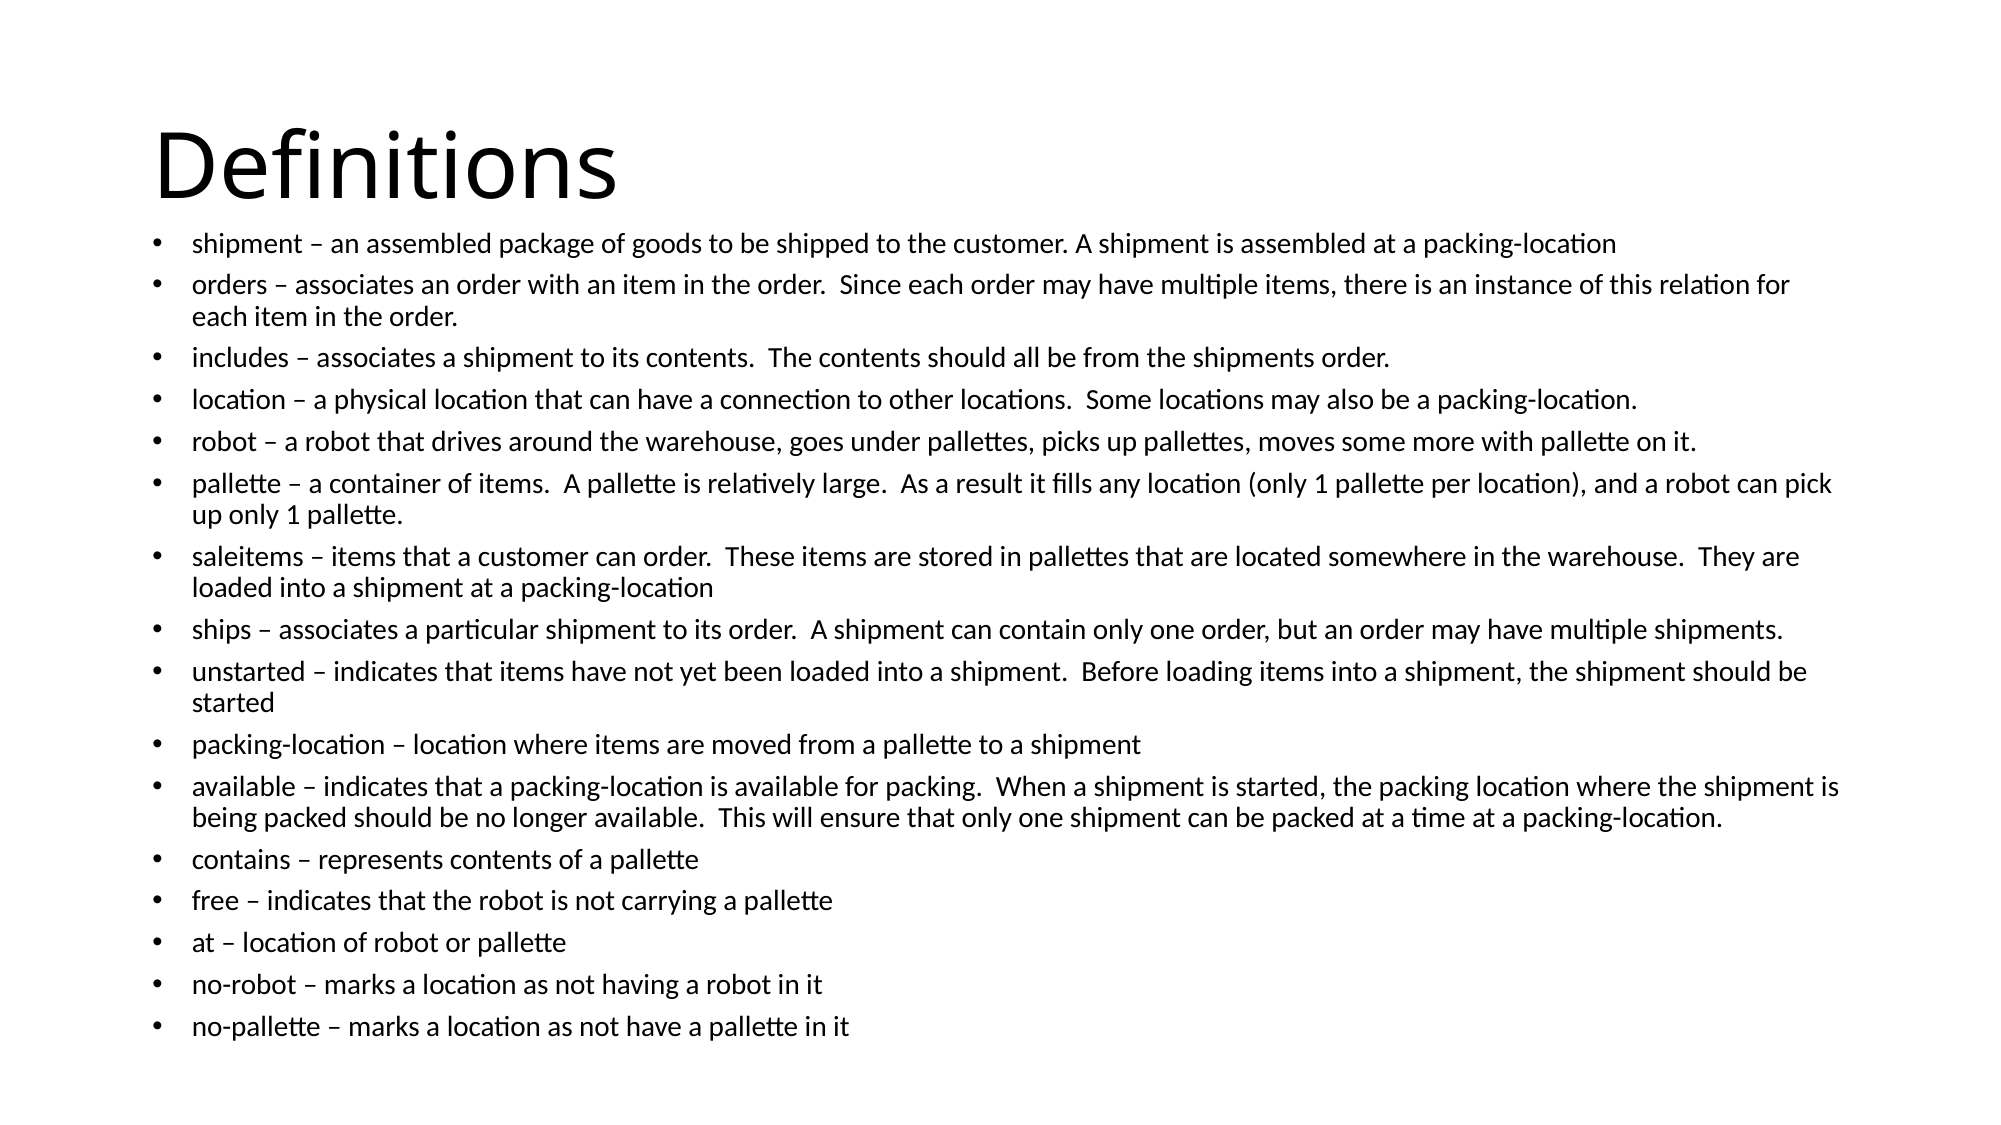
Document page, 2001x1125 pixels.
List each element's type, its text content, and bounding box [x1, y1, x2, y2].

title Definitions [137, 59, 1863, 220]
list shipment – an assembled package of goods to be shipped to the customer. A shipment is assembled at a packing-location orders – associates an order with an item in the order. Since each order may have multiple items, there is an instance of this relation for each item in the order. includes – associates a shipment to its contents. The contents should all be from the shipments order. location – a physical location that can have a connection to other locations. Some locations may also be a packing-location. robot – a robot that drives around the warehouse, goes under pallettes, picks up pallettes, moves some more with pallette on it. pallette – a container of items. A pallette is relatively large. As a result it fills any location (only 1 pallette per location), and a robot can pick up only 1 pallette. saleitems – items that a customer can order. These items are stored in pallettes that are located somewhere in the warehouse. They are loaded into a shipment at a packing-location ships – associates a particular shipment to its order. A shipment can contain only one order, but an order may have multiple shipments. unstarted – indicates that items have not yet been loaded into a shipment. Before loading items into a shipment, the shipment should be started packing-location – location where items are moved from a pallette to a shipment available – indicates that a packing-location is available for packing. When a shipment is started, the packing location where the shipment is being packed should be no longer available. This will ensure that only one shipment can be packed at a time at a packing-location. contains – represents contents of a pallette free – indicates that the robot is not carrying a pallette at – location of robot or pallette no-robot – marks a location as not having a robot in it no-pallette – marks a location as not have a pallette in it [137, 220, 1863, 1070]
